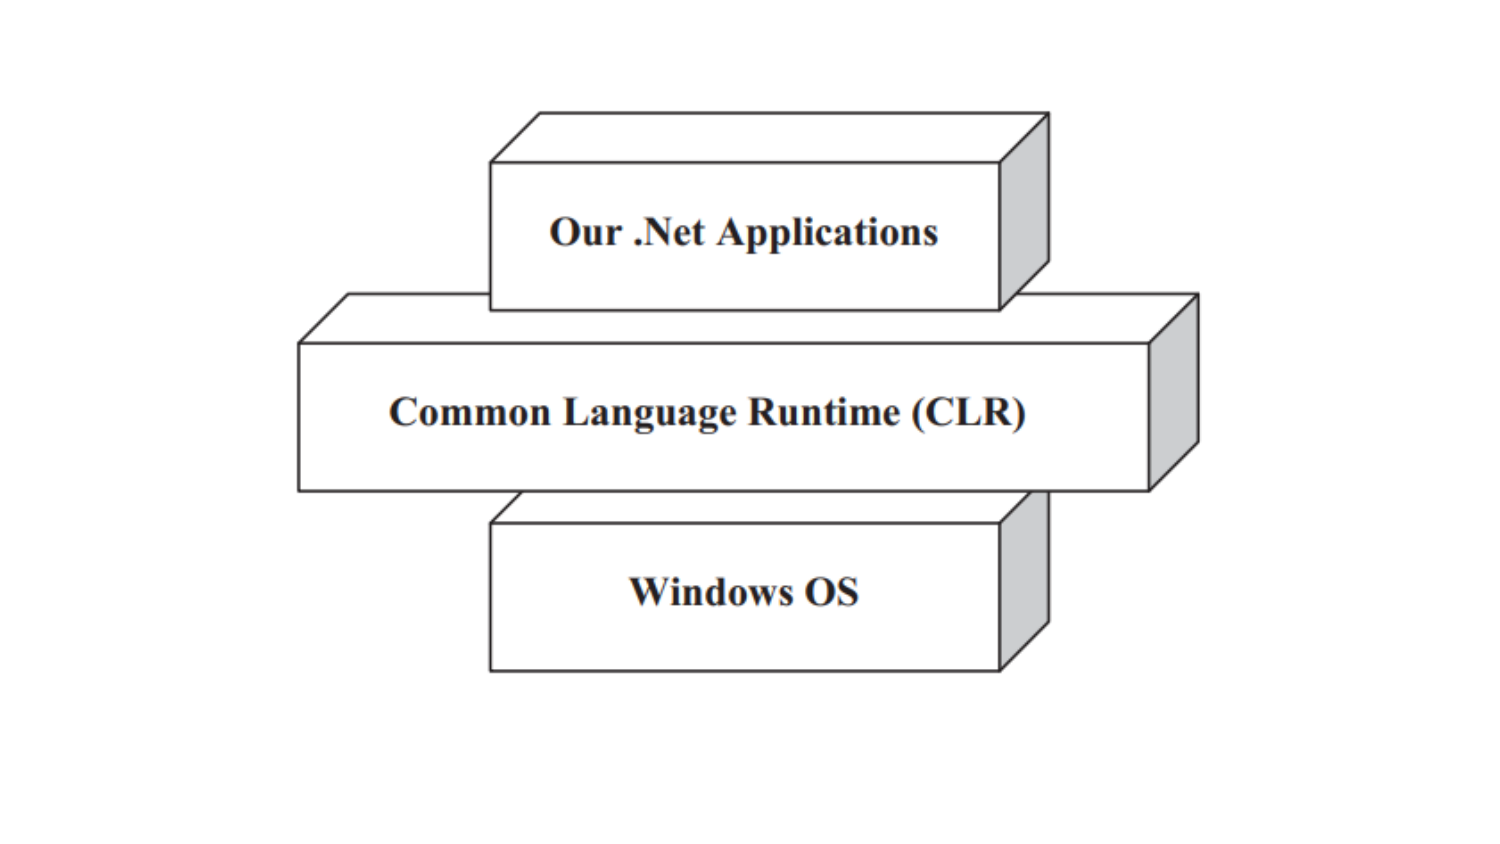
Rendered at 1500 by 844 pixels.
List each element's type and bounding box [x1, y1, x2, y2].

picture [275, 91, 1241, 710]
